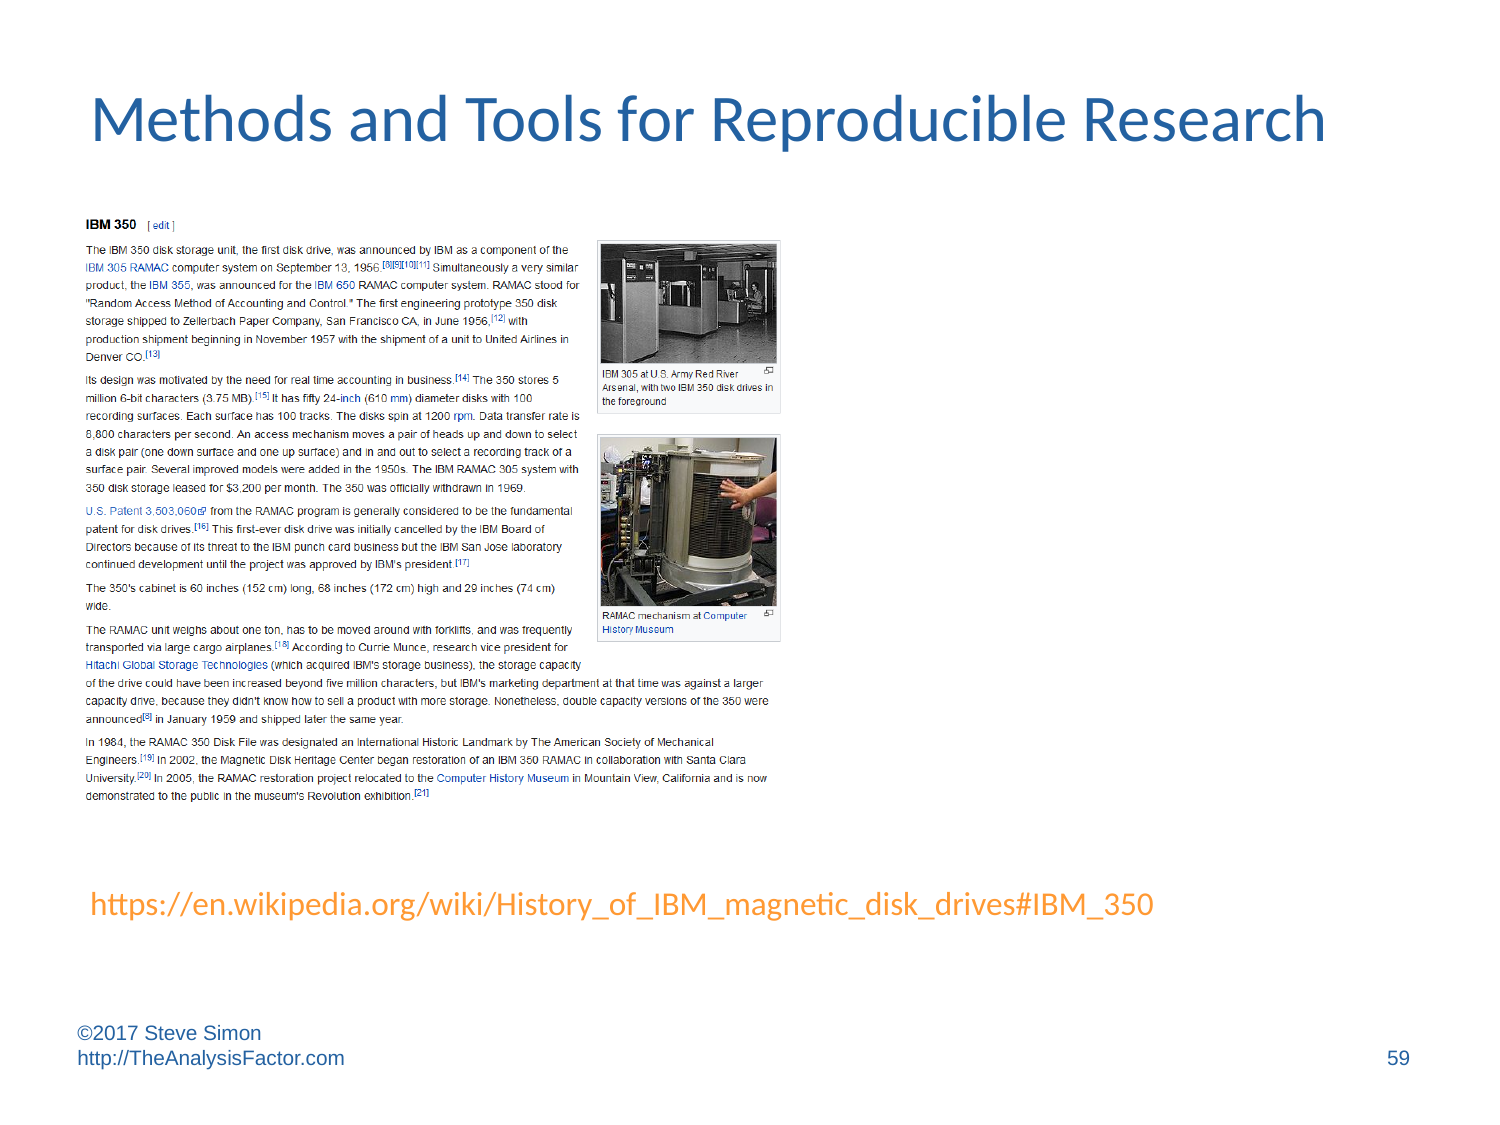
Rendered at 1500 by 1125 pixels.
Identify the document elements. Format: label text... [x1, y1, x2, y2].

slide_number 59 [1275, 1012, 1425, 1091]
picture [74, 212, 788, 813]
title Methods and Tools for Reproducible Research [75, 62, 1425, 163]
list https://en.wikipedia.org/wiki/History_of_IBM_magnetic_disk_drives#IBM_350 [75, 875, 1425, 975]
footer ©2017 Steve Simon http://TheAnalysisFactor.com [62, 1012, 450, 1091]
